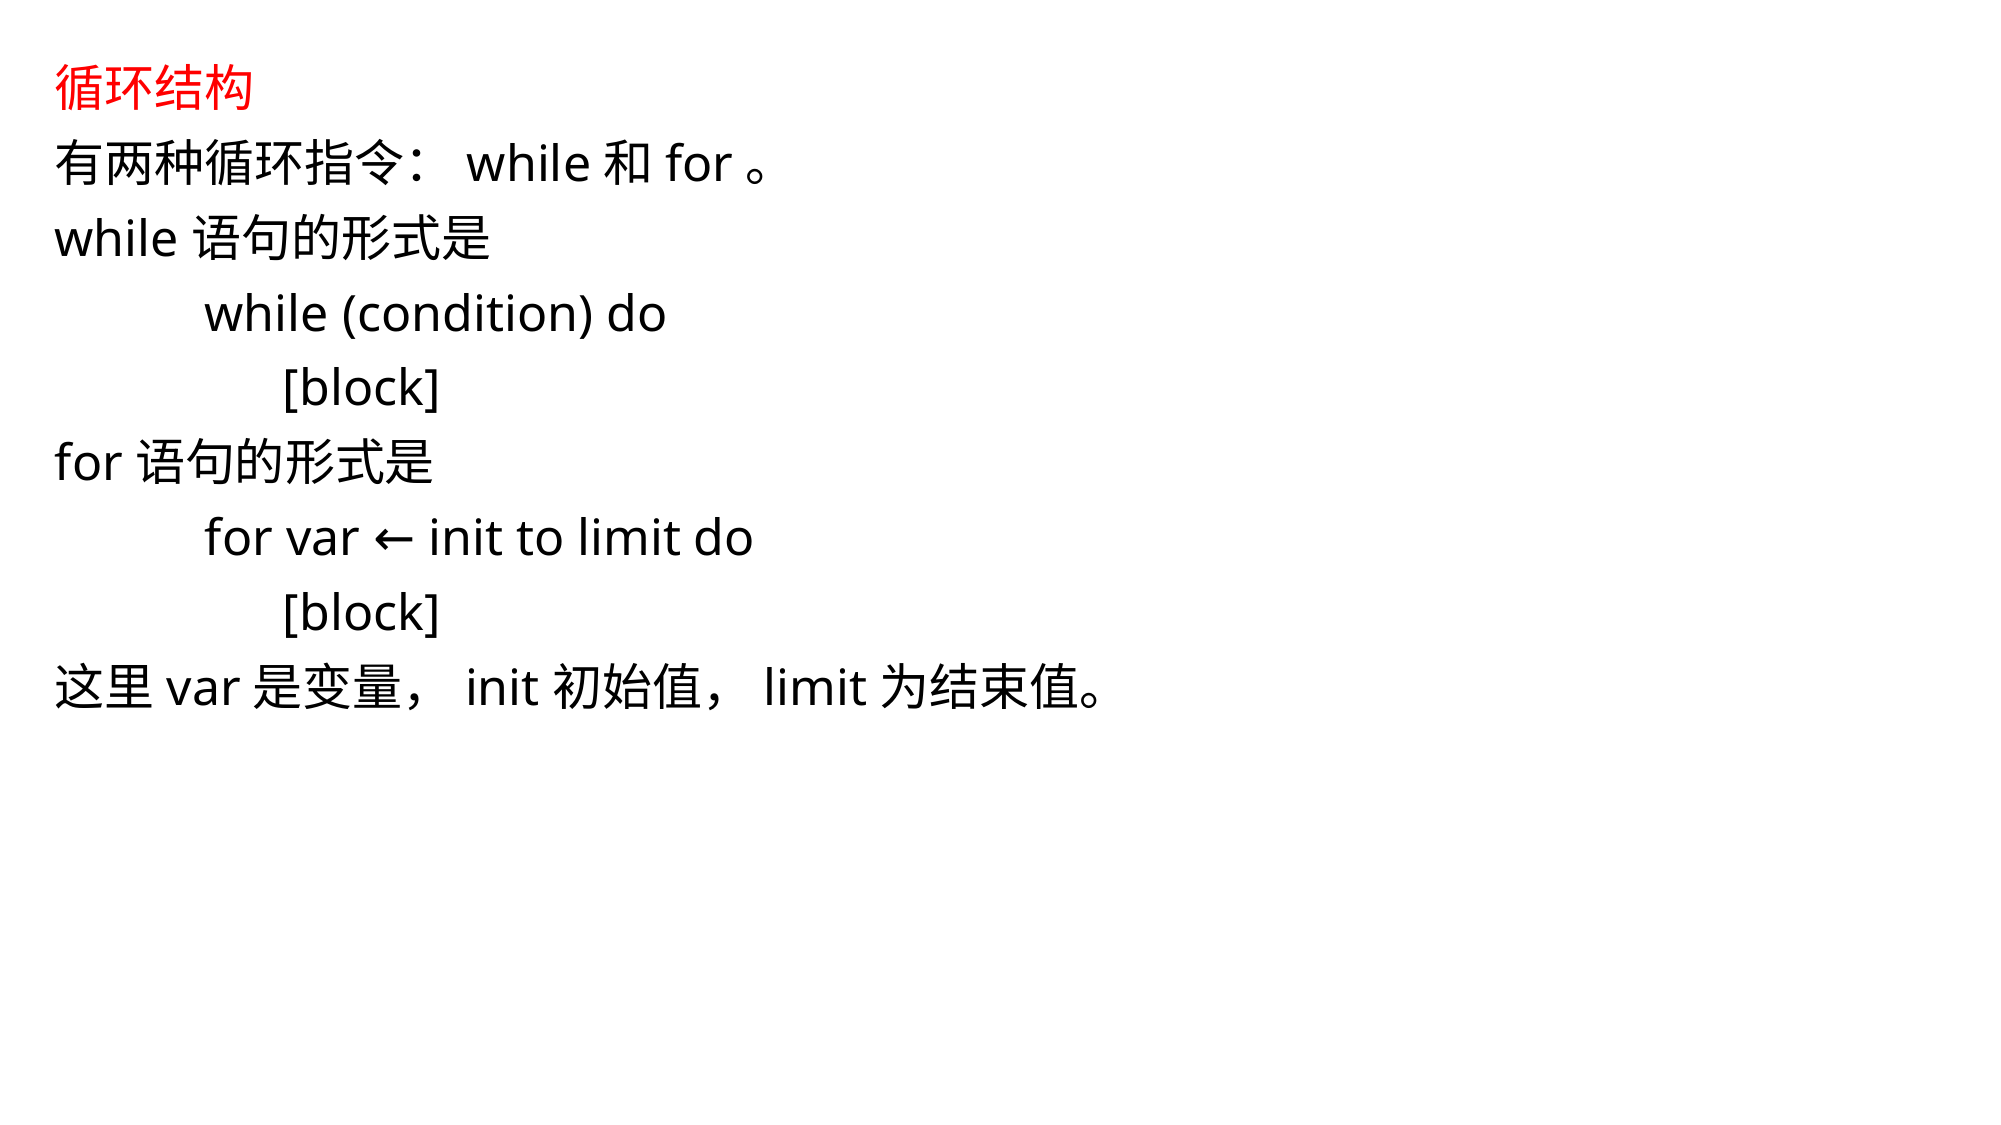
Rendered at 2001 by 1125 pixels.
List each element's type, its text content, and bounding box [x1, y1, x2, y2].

list 循环结构 有两种循环指令：while和for。 while语句的形式是 while (condition) do [block] for语句的形式是 for var ← init to limit do [block] 这里var是变量，init初始值，limit为结束值。 [39, 55, 1863, 1014]
